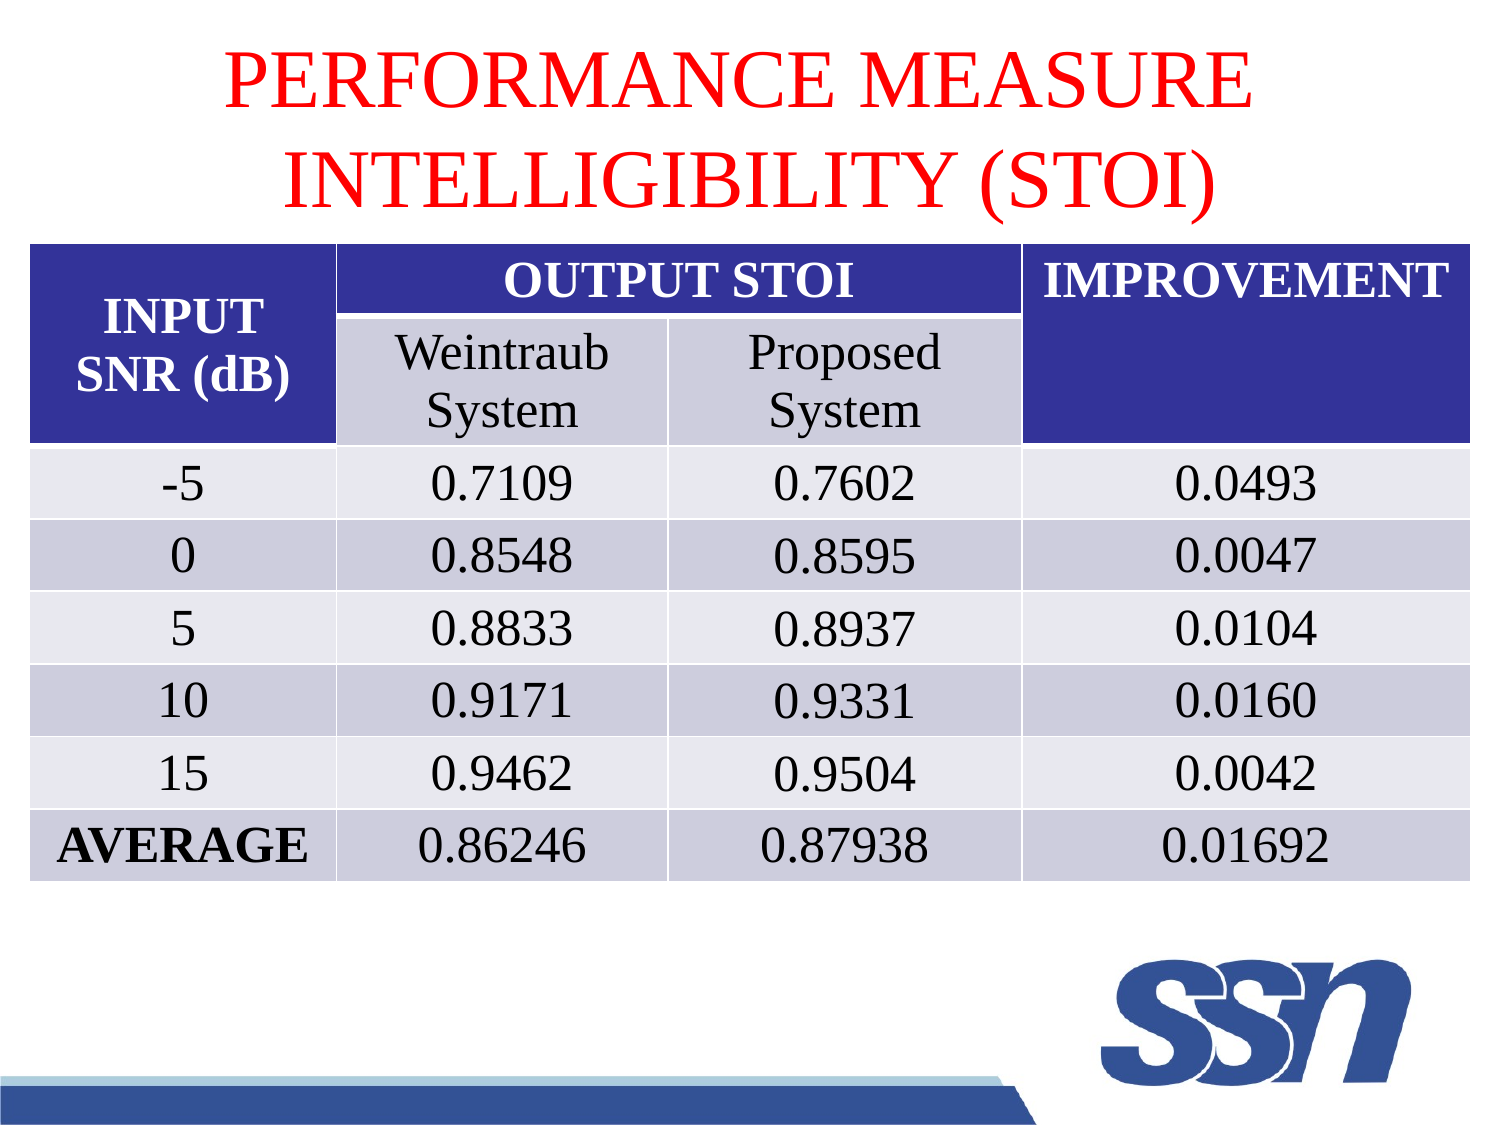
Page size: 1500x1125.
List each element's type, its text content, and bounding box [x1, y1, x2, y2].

table_header INPUT SNR (dB) [30, 244, 336, 443]
table_cell 0.0042 [1023, 737, 1470, 808]
table_cell 0.01692 [1023, 810, 1470, 881]
table_cell 0 [30, 520, 336, 590]
picture [0, 916, 1475, 1125]
table_cell 0.9171 [337, 665, 667, 736]
table_cell 0.0493 [1023, 449, 1470, 518]
table_cell 0.0047 [1023, 520, 1470, 590]
table_cell 0.9331 [669, 665, 1021, 736]
table_cell -5 [30, 449, 336, 518]
table_cell 0.8595 [669, 520, 1021, 590]
table_cell 0.8833 [337, 592, 667, 663]
table_cell 0.9504 [669, 737, 1021, 808]
table_cell 0.8937 [669, 592, 1021, 663]
title PERFORMANCE MEASURE INTELLIGIBILITY (STOI) [29, 30, 1471, 219]
table_header IMPROVEMENT [1023, 244, 1470, 443]
table_cell 0.87938 [669, 810, 1021, 881]
table_cell 0.0104 [1023, 592, 1470, 663]
table_cell 15 [30, 737, 336, 808]
table_cell 10 [30, 665, 336, 736]
table_cell 0.86246 [337, 810, 667, 881]
table_cell 5 [30, 592, 336, 663]
table_cell AVERAGE [30, 810, 336, 881]
table_cell 0.7109 [337, 447, 667, 518]
table_cell 0.7602 [669, 447, 1021, 518]
table_cell Weintraub System [337, 319, 667, 445]
table_cell 0.0160 [1023, 665, 1470, 736]
table_cell Proposed System [669, 319, 1021, 445]
table_cell 0.8548 [337, 520, 667, 590]
table_cell 0.9462 [337, 737, 667, 808]
table_header OUTPUT STOI [337, 244, 1021, 313]
